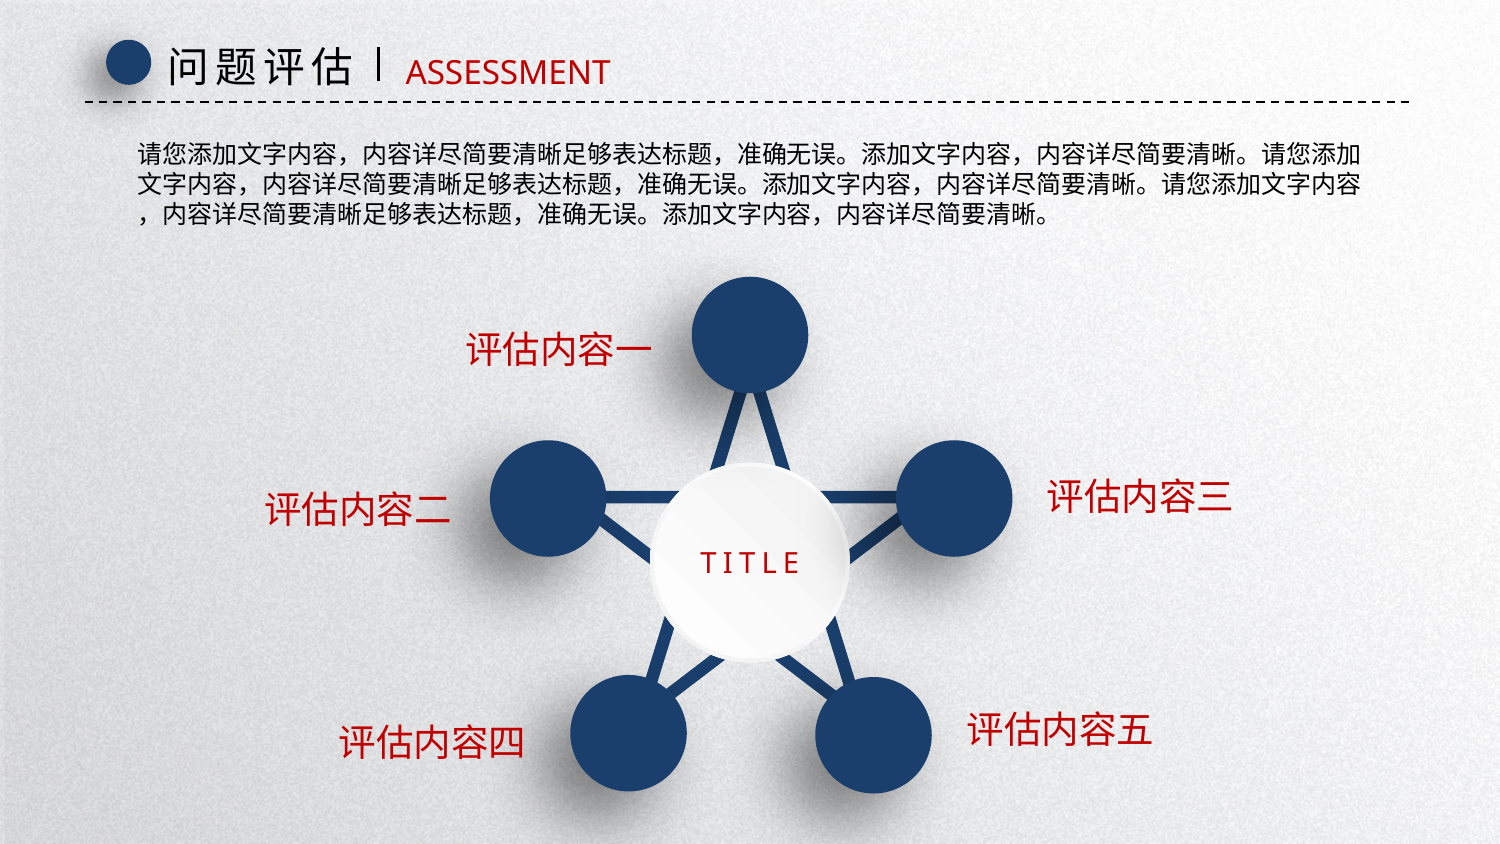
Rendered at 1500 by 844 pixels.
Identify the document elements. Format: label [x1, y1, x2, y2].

text_box [649, 462, 851, 663]
picture [0, 0, 1500, 844]
